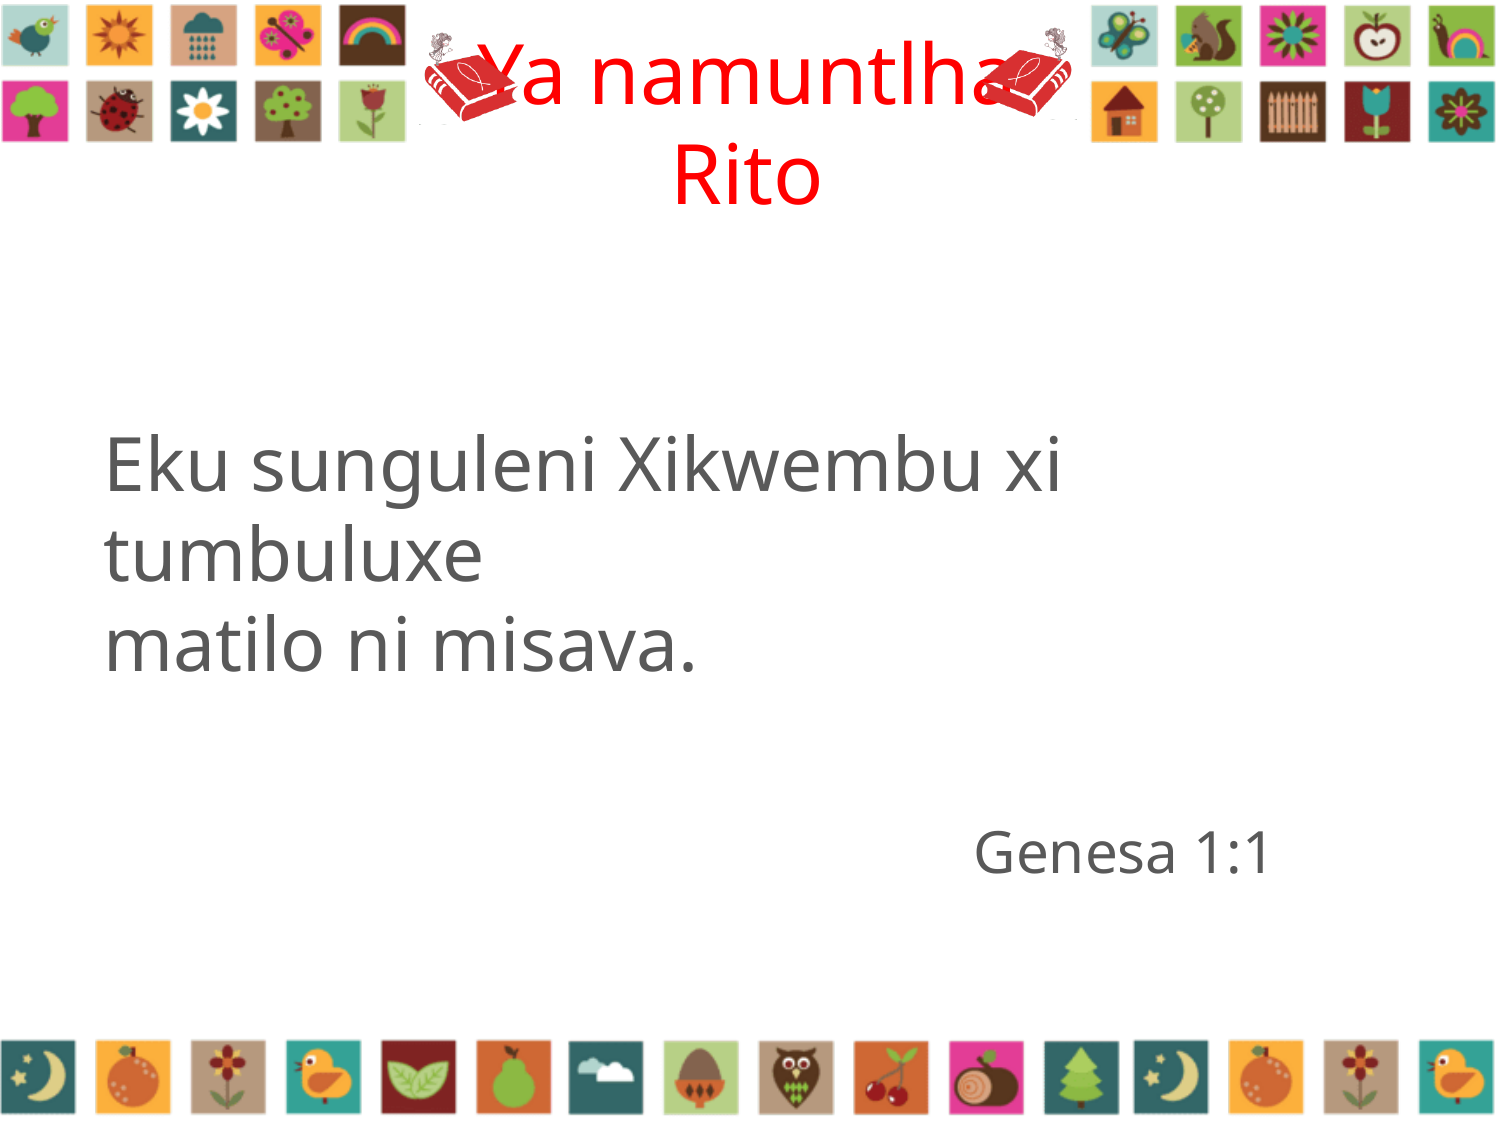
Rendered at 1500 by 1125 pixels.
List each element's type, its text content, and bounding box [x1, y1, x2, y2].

picture [950, 3, 1500, 150]
text_box Eku sunguleni Xikwembu xi tumbuluxe matilo ni misava. [88, 409, 1436, 694]
text_box Ya namuntlha Rito [414, 13, 1080, 229]
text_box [0, 1028, 1500, 1118]
picture [0, 3, 550, 150]
text_box Genesa 1:1 [808, 807, 1441, 893]
